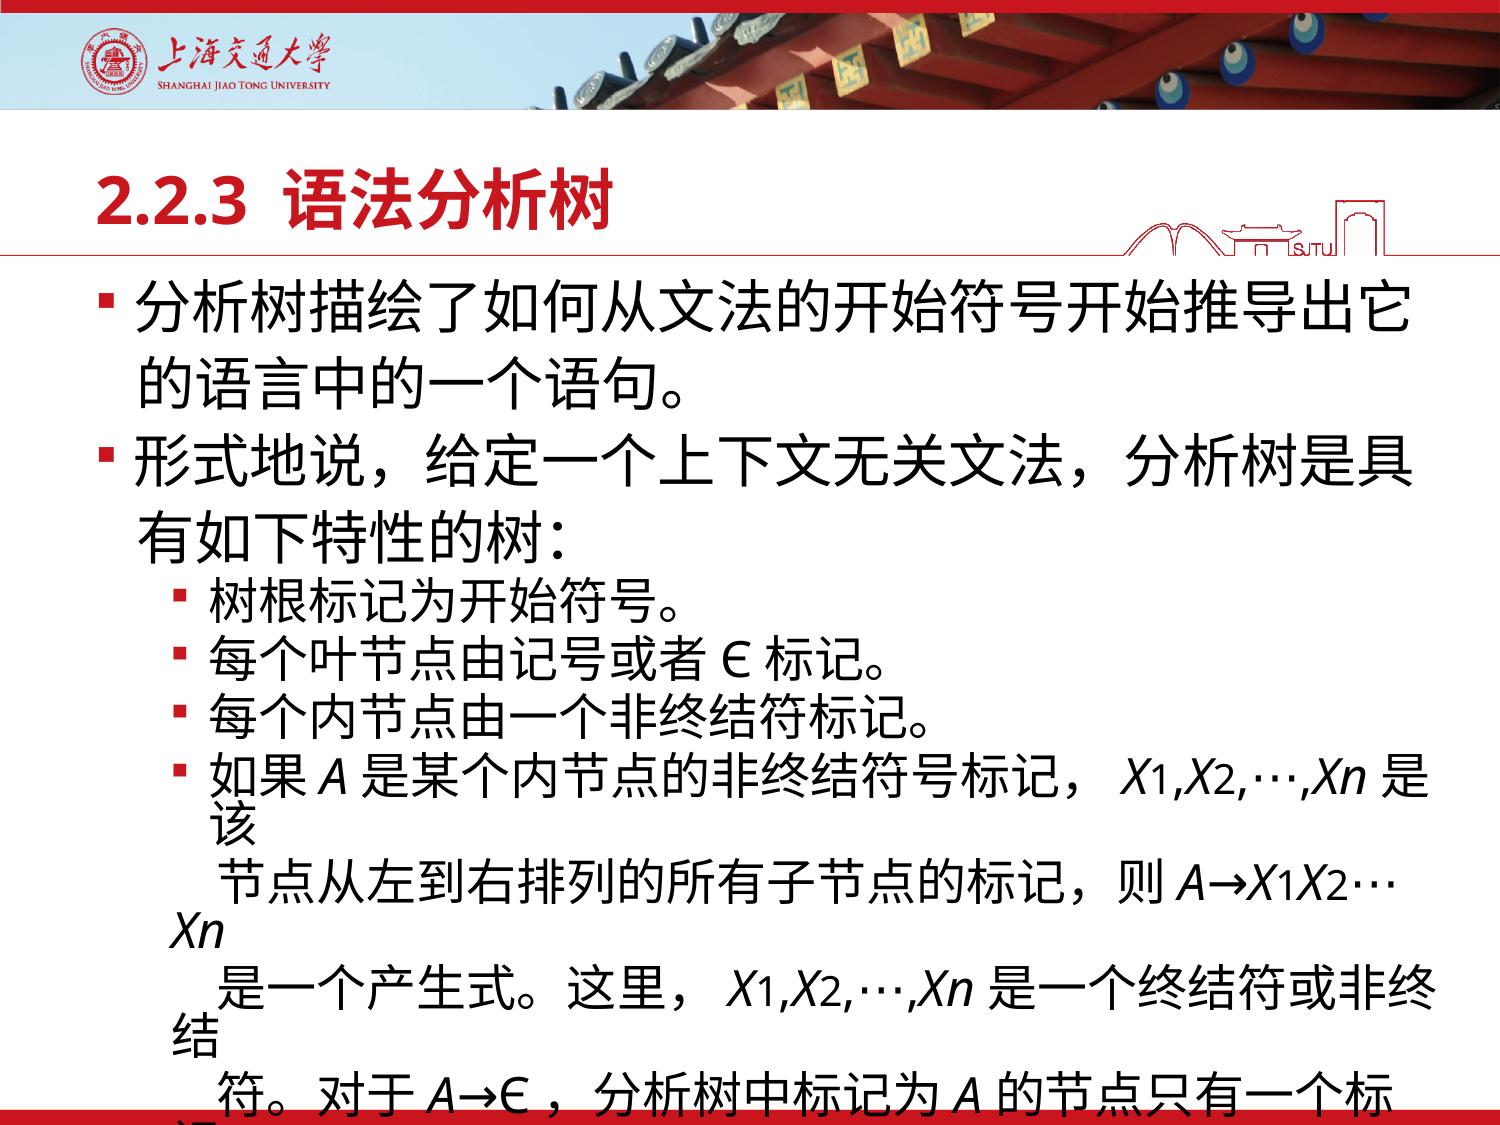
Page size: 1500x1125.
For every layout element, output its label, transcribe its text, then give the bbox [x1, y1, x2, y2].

picture [0, 200, 1500, 256]
title 2.2.3 语法分析树 [81, 159, 1455, 254]
list 分析树描绘了如何从文法的开始符号开始推导出它 的语言中的一个语句。 形式地说，给定一个上下文无关文法，分析树是具 有如下特性的树： 树根标记为开始符号。 每个叶节点由记号或者Є标记。 每个内节点由一个非终结符标记。 如果A是某个内节点的非终结符号标记，X1,X2,⋯,Xn是该 节点从左到右排列的所有子节点的标记，则A→X1X2⋯Xn 是一个产生式。这里，X1,X2,⋯,Xn是一个终结符或非终结 符。对于A→Є，分析树中标记为A的节点只有一个标记 为Є的子节点。 [81, 276, 1455, 1084]
picture [0, 0, 1500, 110]
